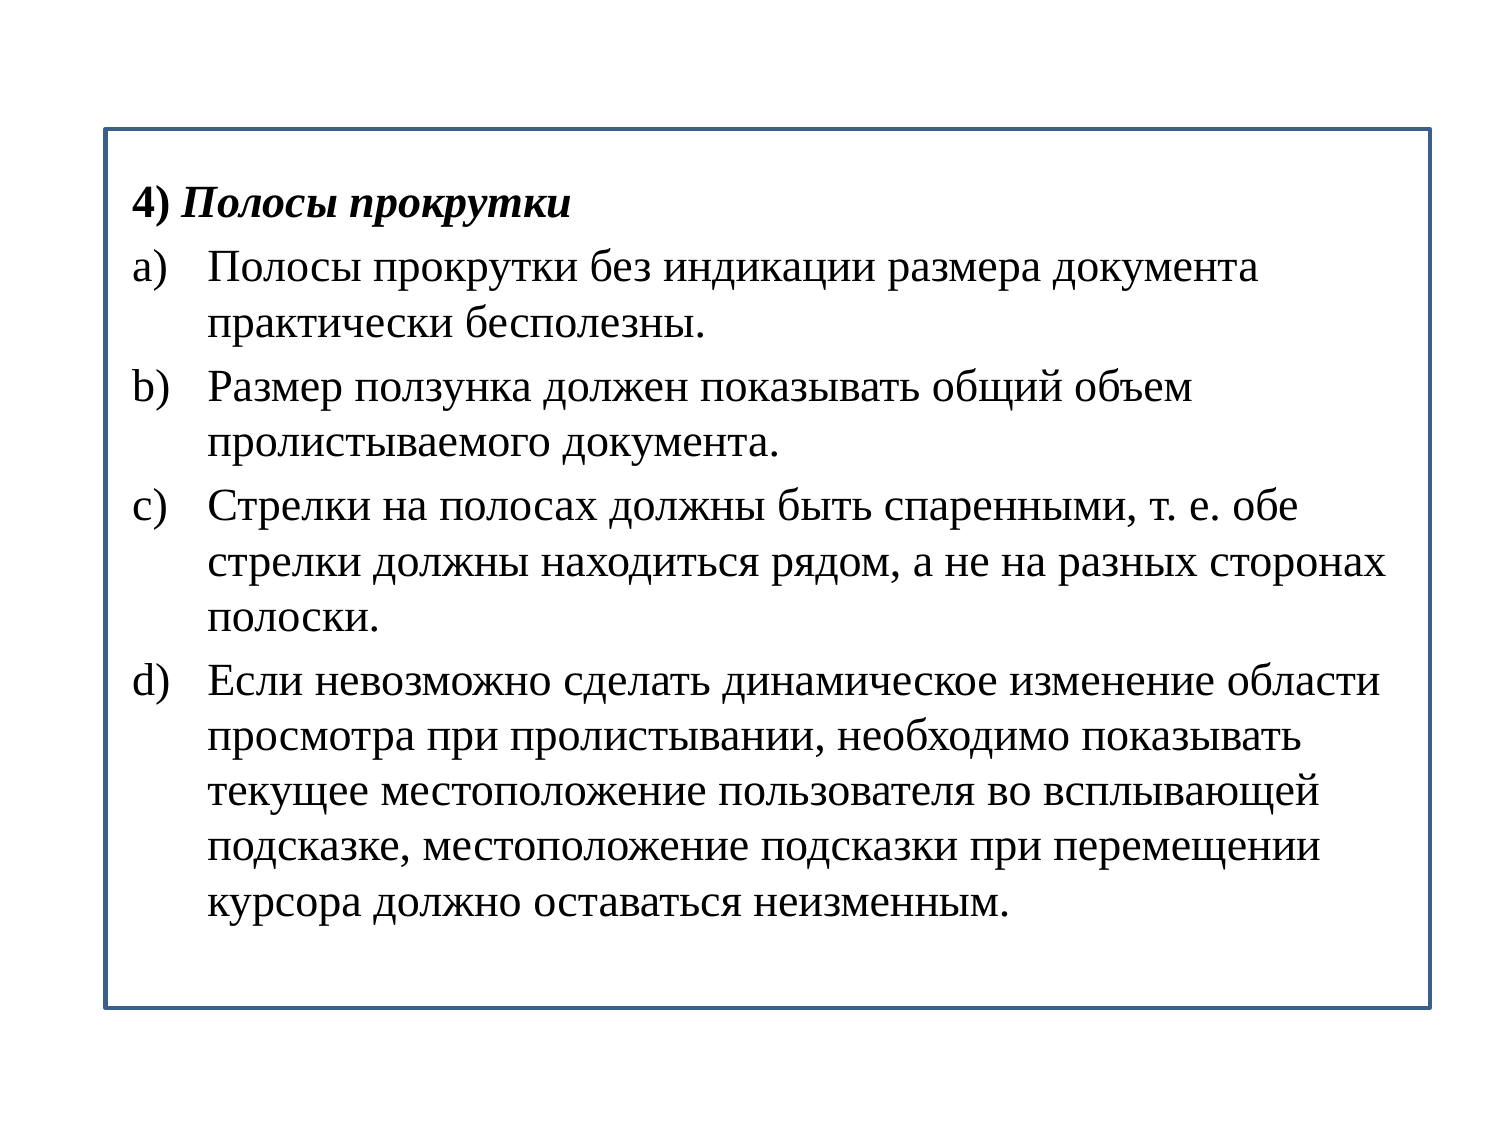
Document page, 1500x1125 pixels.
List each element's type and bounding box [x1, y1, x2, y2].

text_box [103, 127, 1432, 1010]
